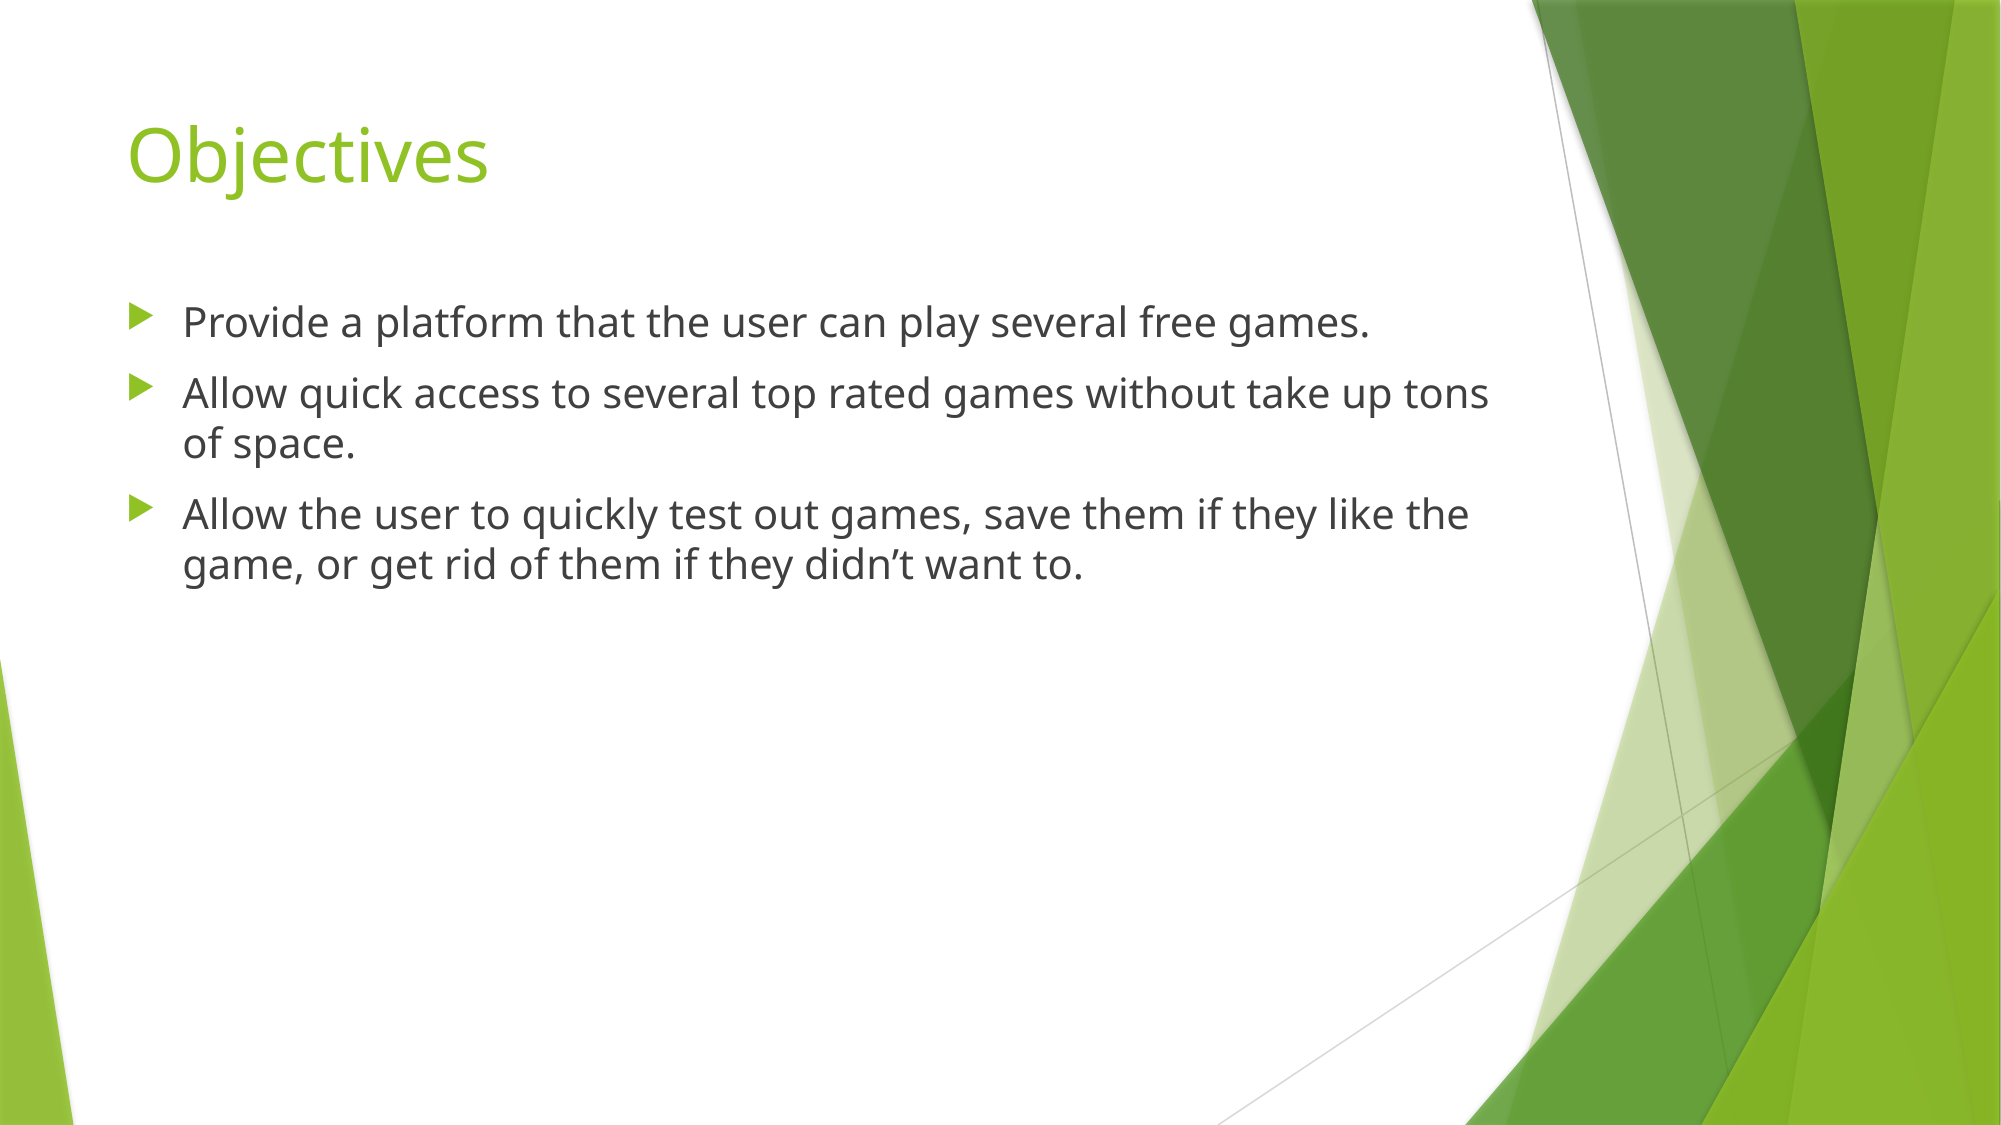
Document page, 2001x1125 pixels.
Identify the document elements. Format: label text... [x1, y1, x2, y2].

list Provide a platform that the user can play several free games. Allow quick access to several top rated games without take up tons of space. Allow the user to quickly test out games, save them if they like the game, or get rid of them if they didn’t want to. [111, 288, 1522, 925]
title Objectives [111, 99, 1522, 288]
